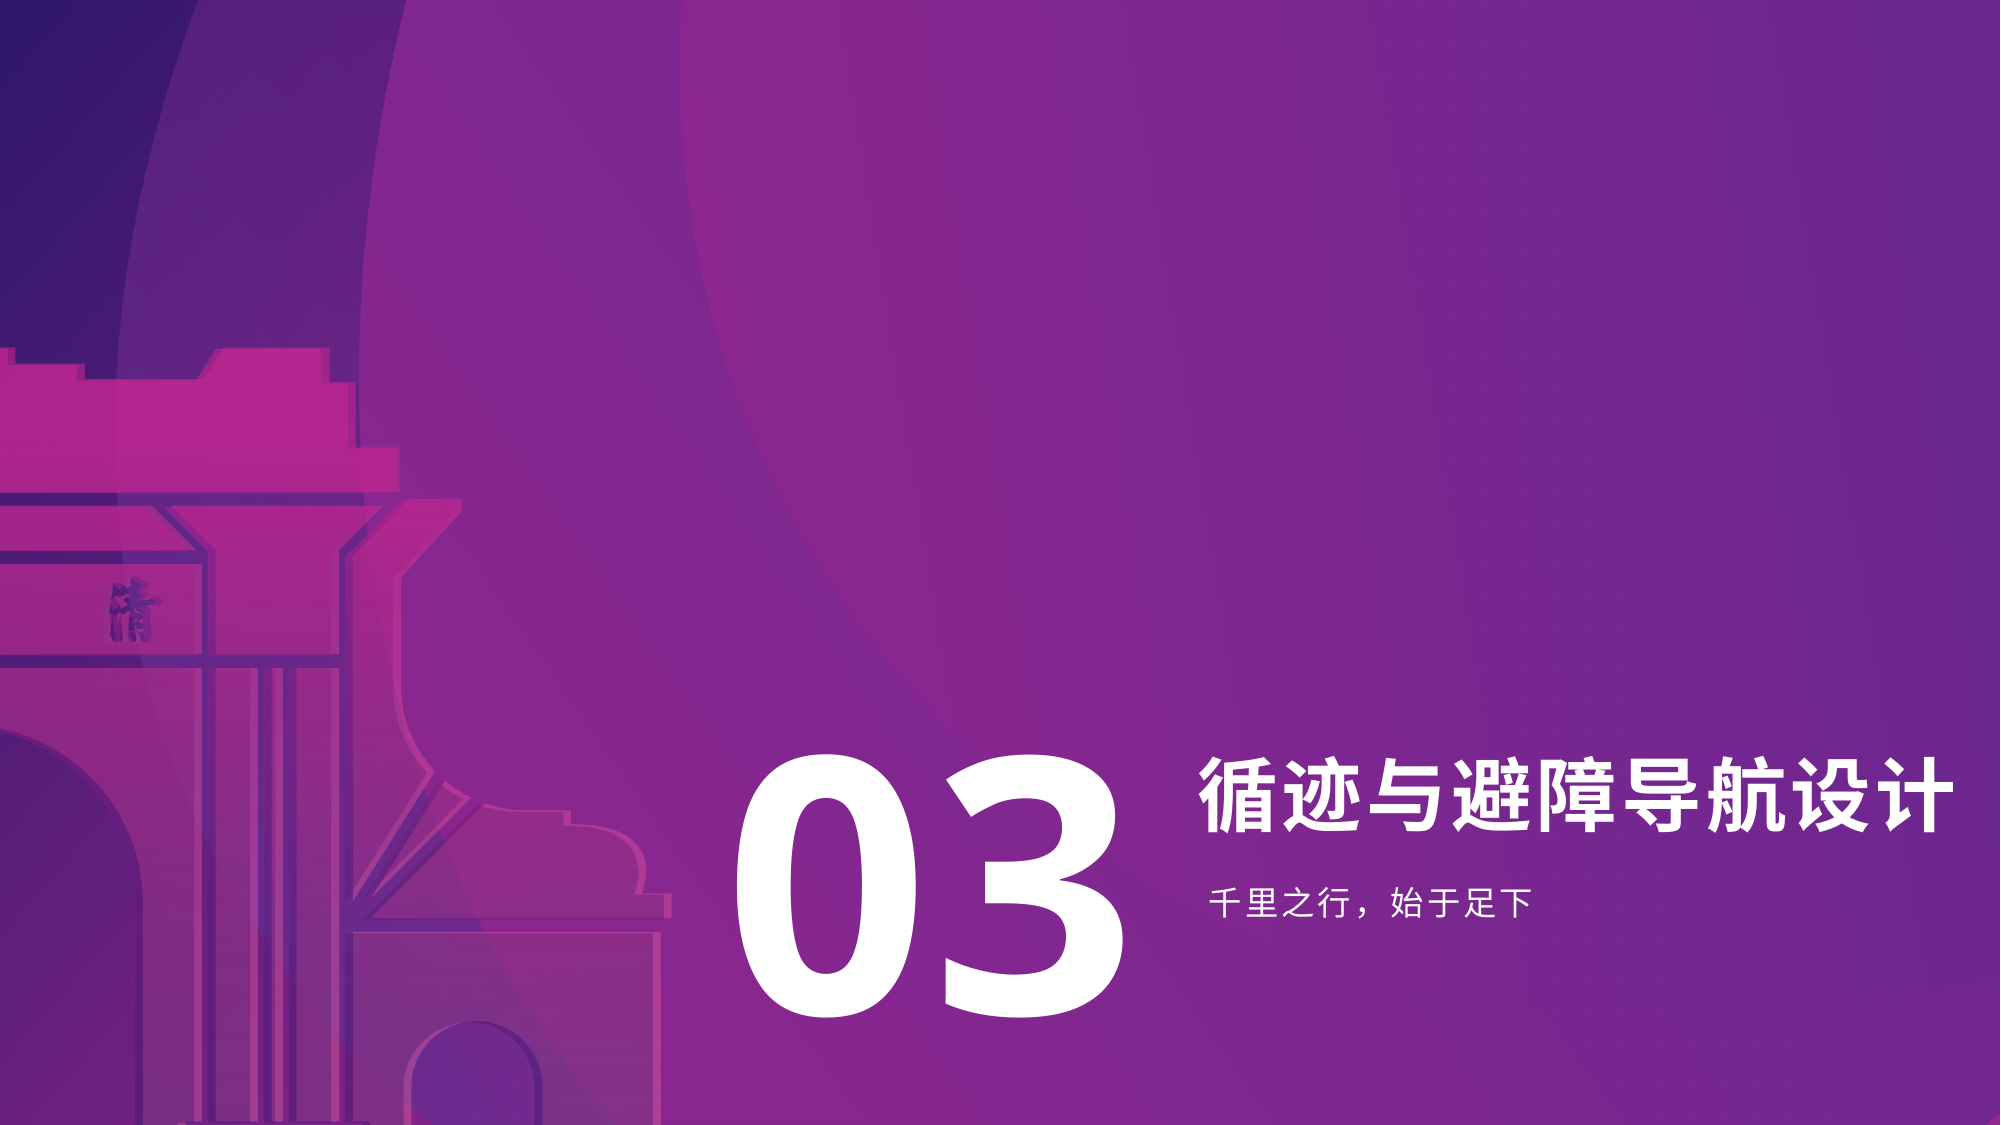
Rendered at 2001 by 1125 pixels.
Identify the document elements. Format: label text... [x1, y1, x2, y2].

title 循迹与避障导航设计 [1192, 717, 2000, 849]
picture [0, 0, 2000, 1125]
list 03 [707, 699, 1192, 1084]
list 千里之行，始于足下 [1192, 880, 1763, 1051]
